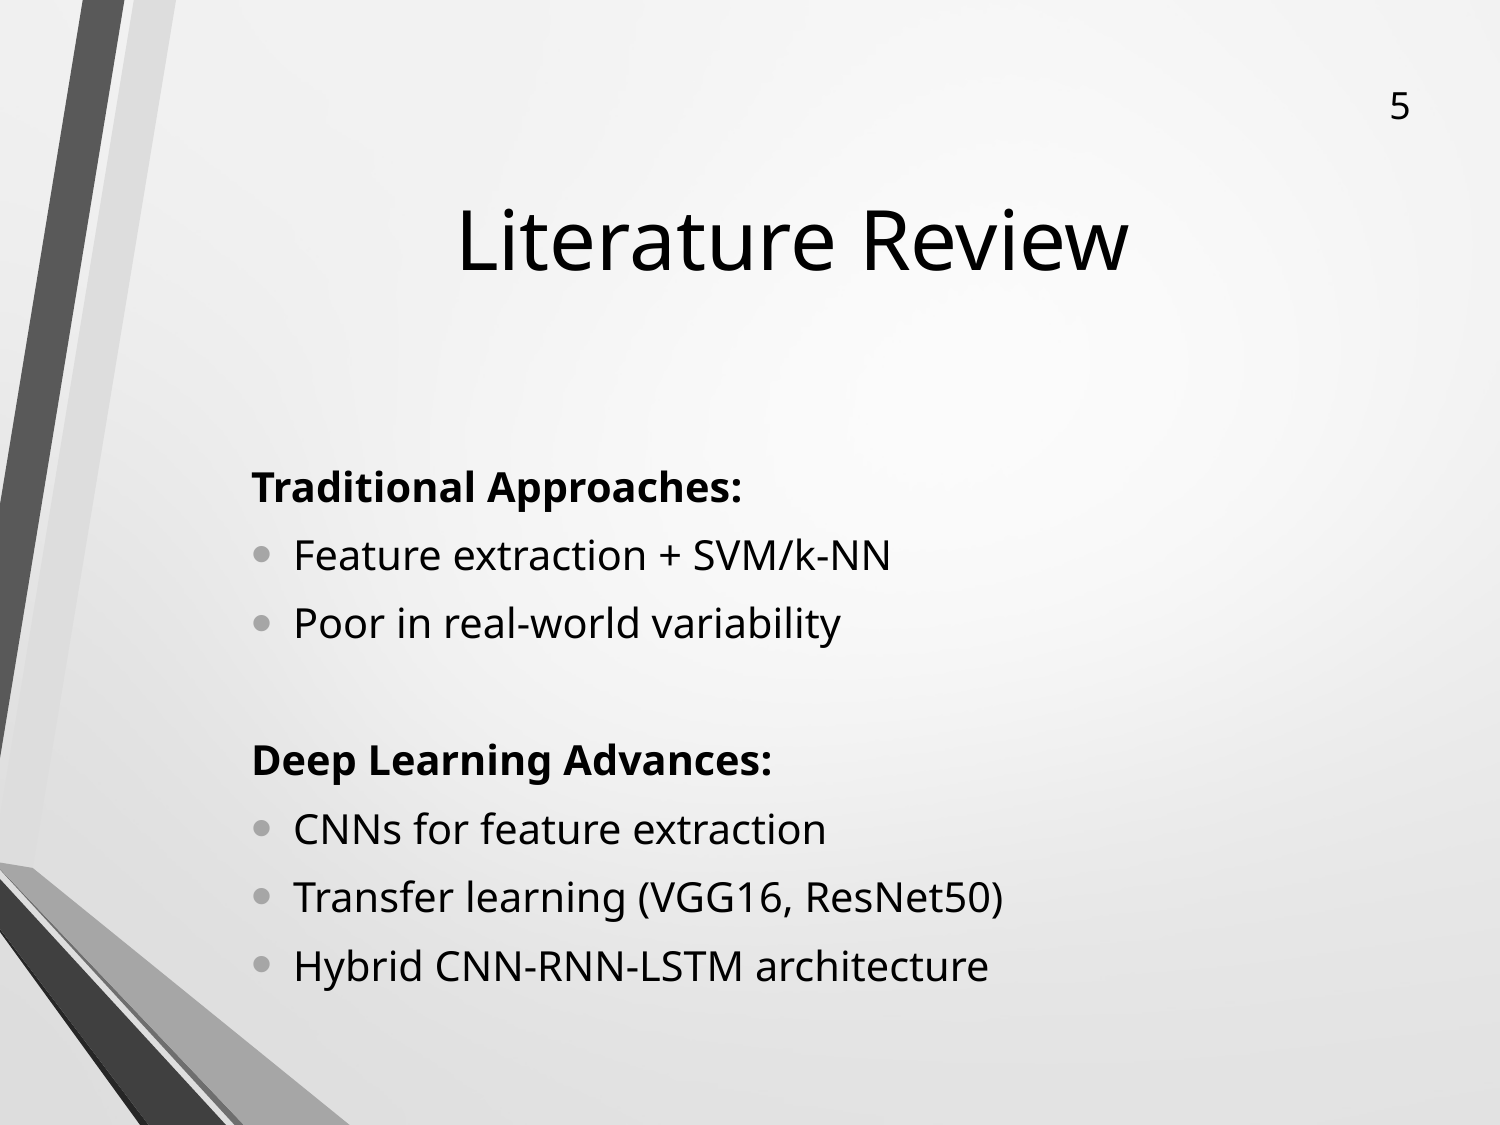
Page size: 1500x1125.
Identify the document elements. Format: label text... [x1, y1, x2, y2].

text_box 5 [1374, 74, 1426, 135]
list Traditional Approaches: Feature extraction + SVM/k-NN Poor in real-world variability Deep Learning Advances: CNNs for feature extraction Transfer learning (VGG16, ResNet50) Hybrid CNN-RNN-LSTM architecture [236, 451, 1500, 999]
title Literature Review [161, 75, 1425, 400]
